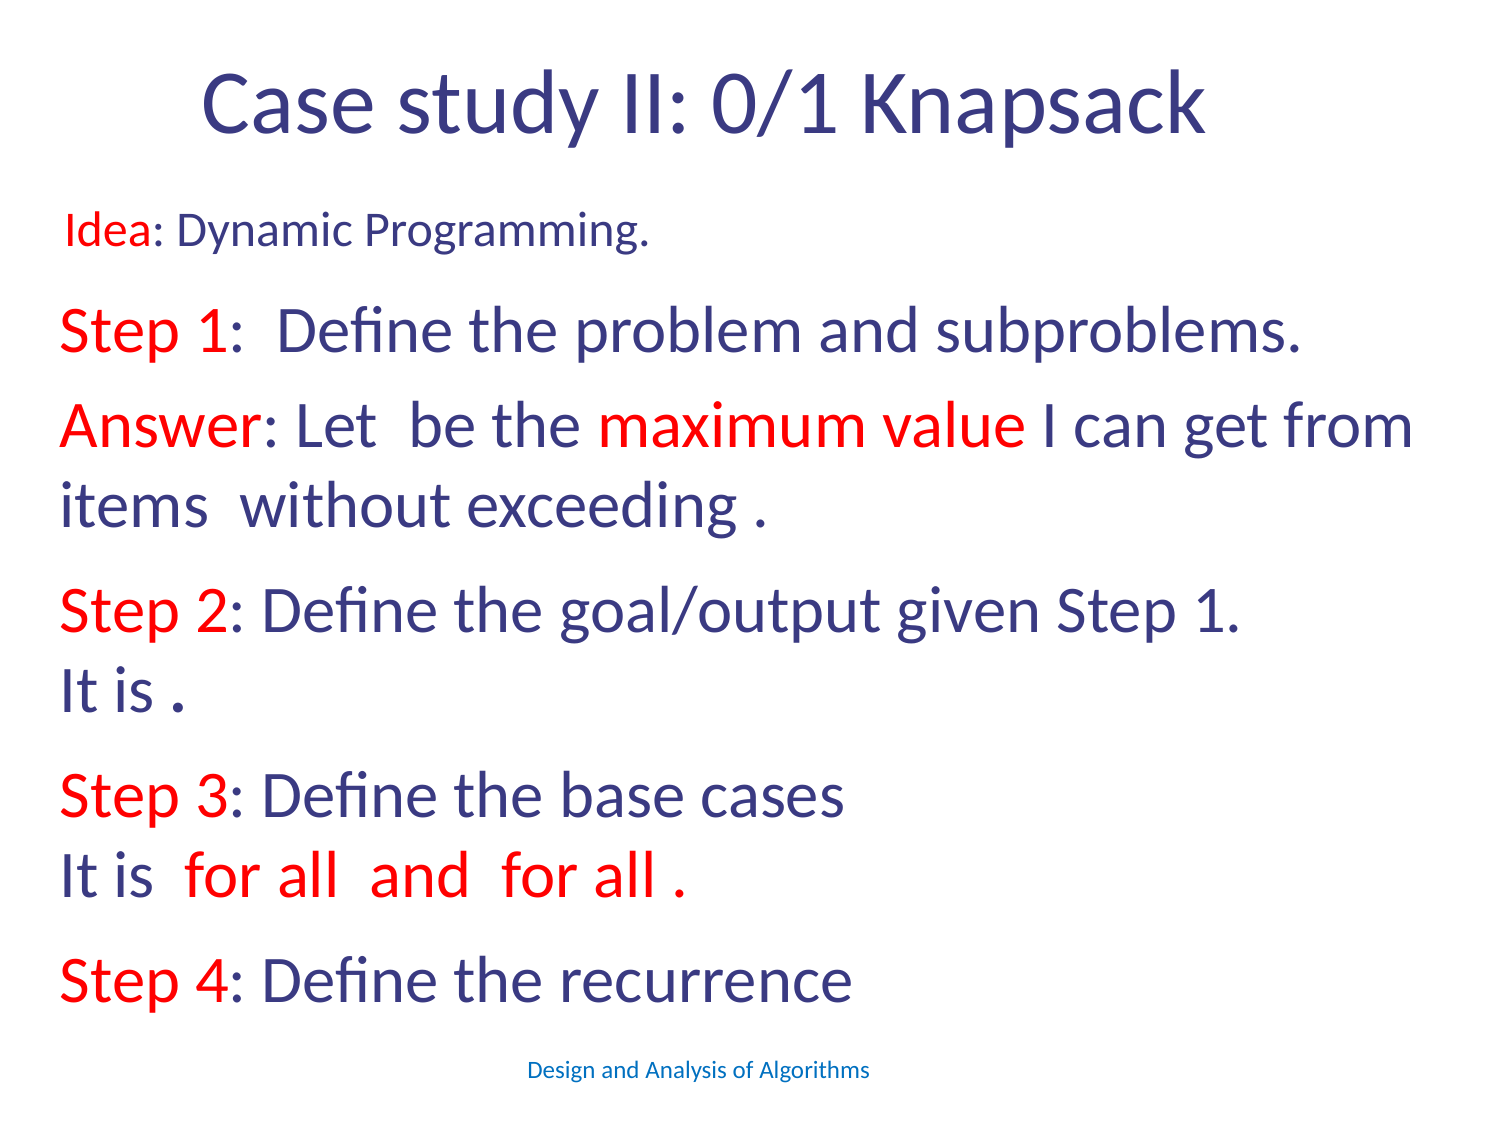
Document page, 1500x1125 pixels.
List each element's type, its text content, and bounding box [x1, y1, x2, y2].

list Idea: Dynamic Programming. [32, 172, 1431, 733]
text_box Design and Analysis of Algorithms [512, 1046, 988, 1107]
title Case study II: 0/1 Knapsack [0, 26, 1476, 121]
